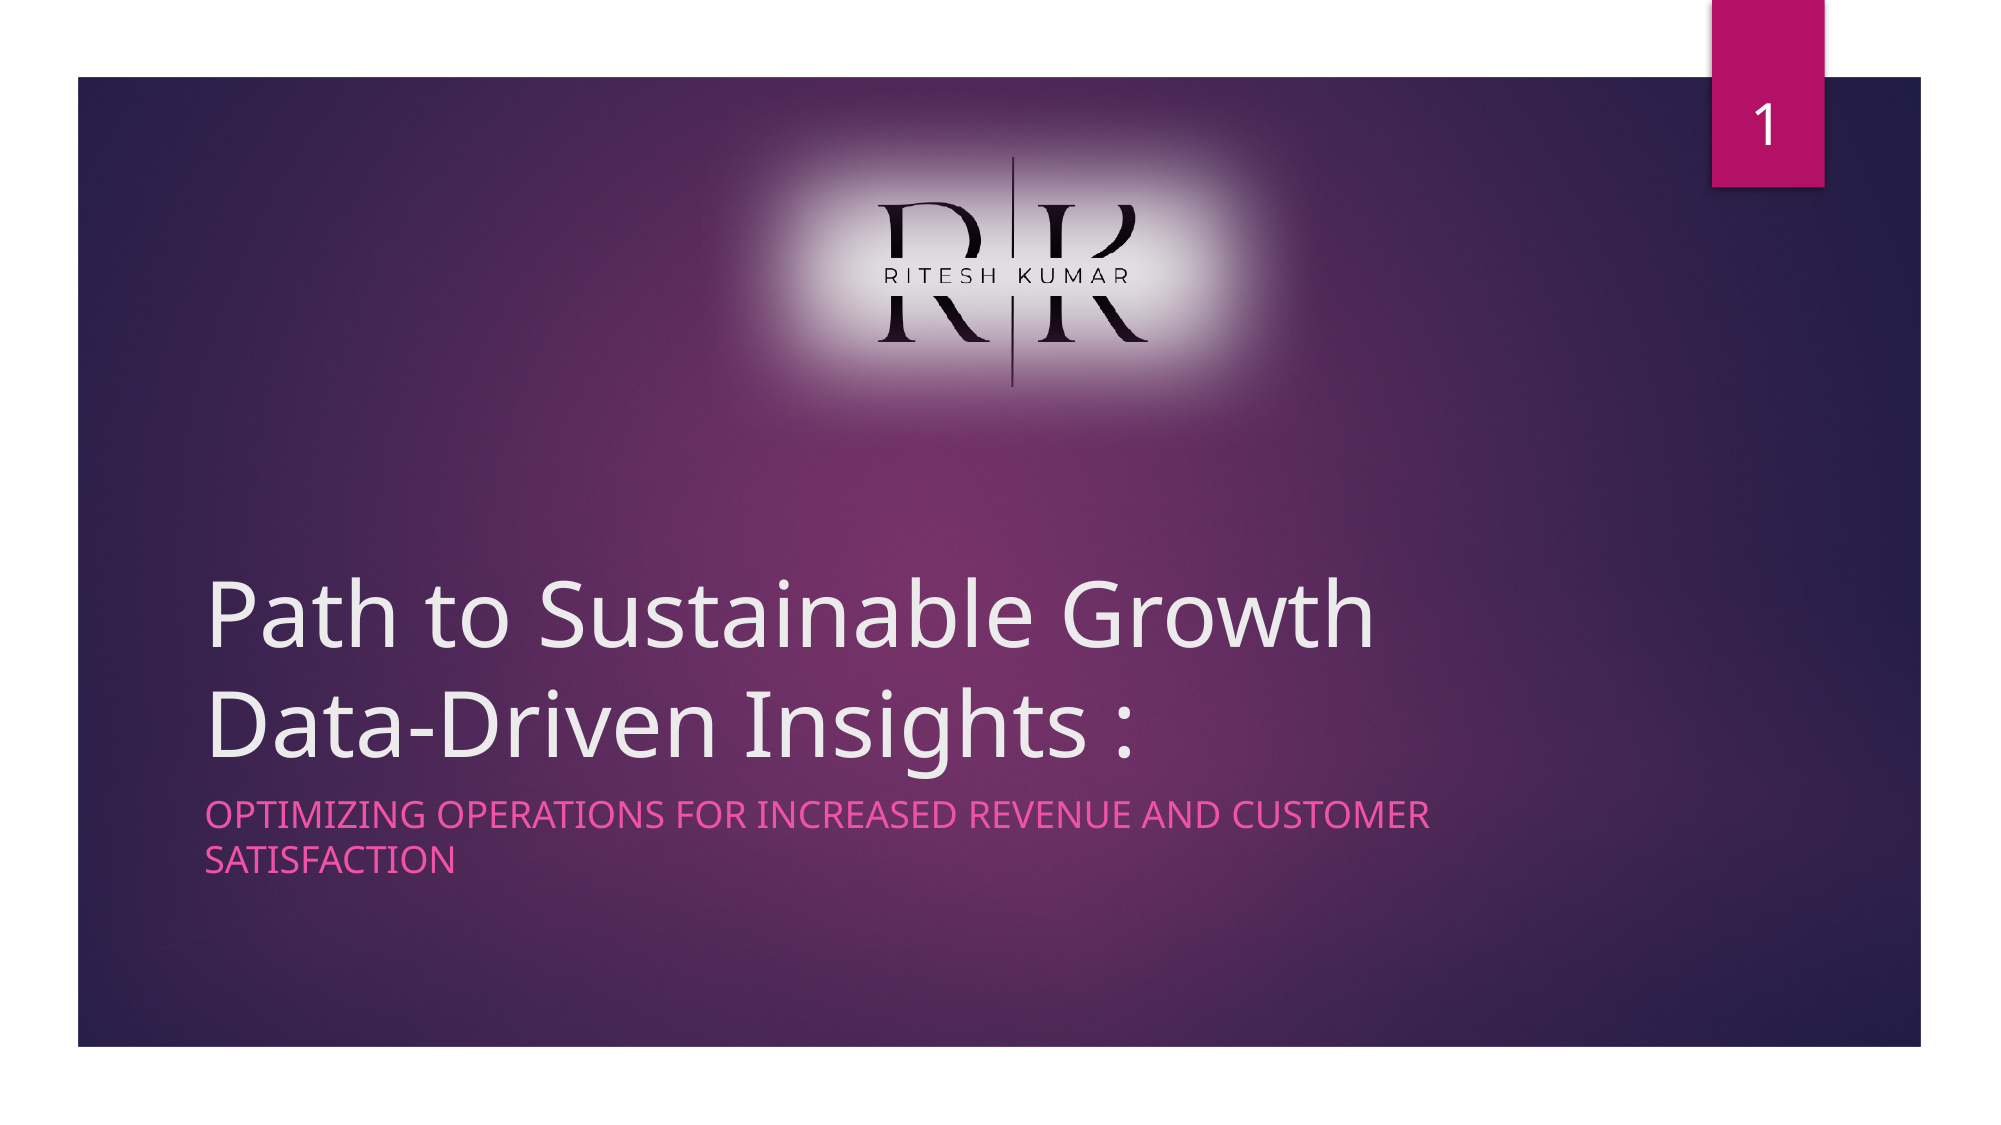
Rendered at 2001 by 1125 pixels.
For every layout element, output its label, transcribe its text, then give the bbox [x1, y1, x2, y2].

slide_number 1 [1698, 48, 1836, 175]
title Path to Sustainable Growth Data-Driven Insights : [189, 344, 1638, 783]
picture [693, 84, 1330, 460]
subtitle Optimizing Operations for Increased Revenue and Customer Satisfaction [189, 783, 1638, 925]
